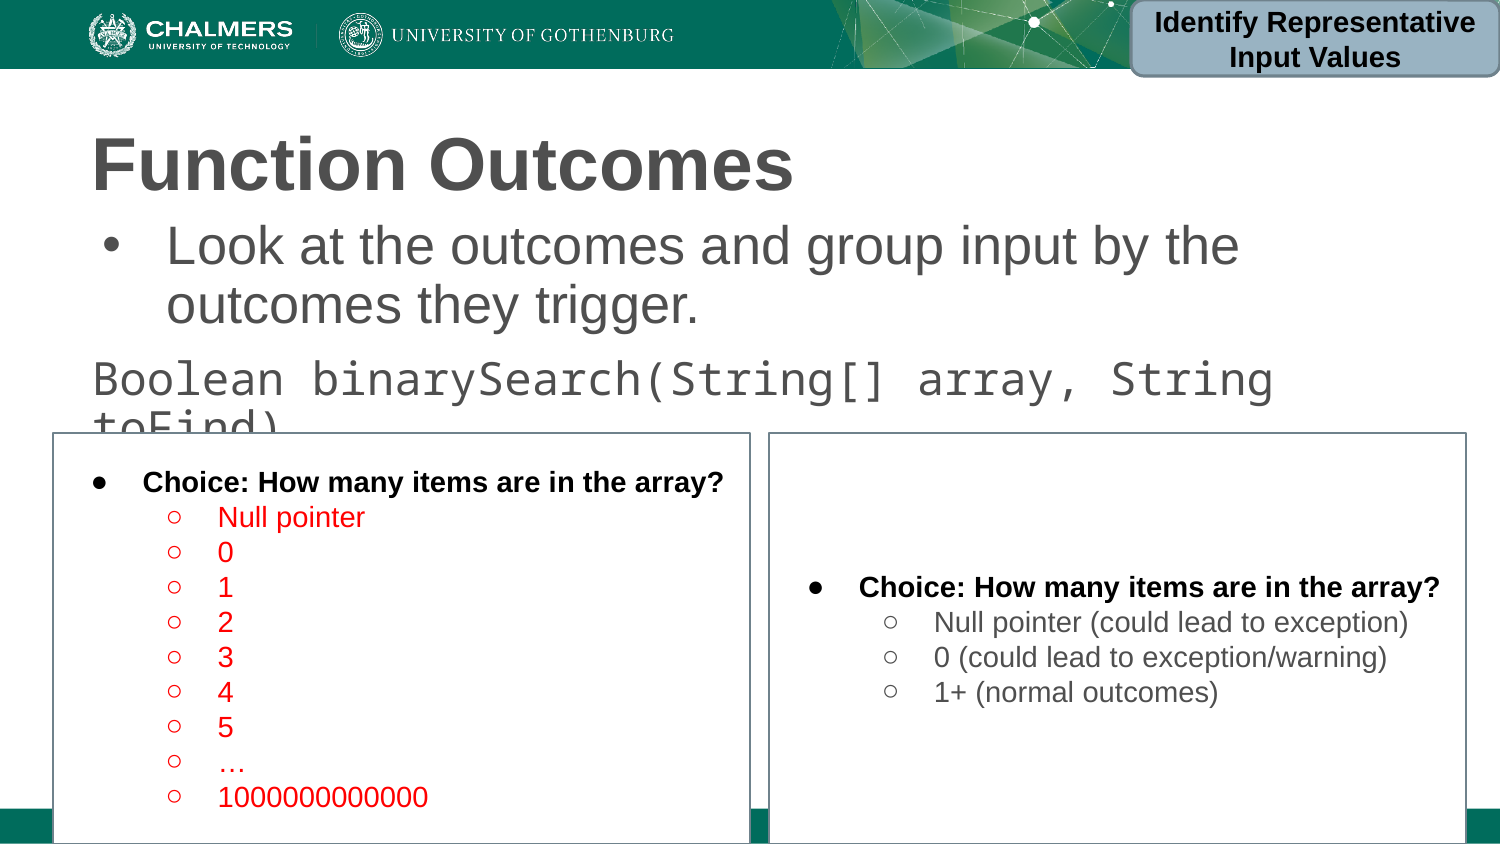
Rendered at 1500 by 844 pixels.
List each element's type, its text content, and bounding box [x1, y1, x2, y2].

text_box Choice: How many items are in the array? Null pointer (could lead to exception) 0 (could lead to exception/warning) 1+ (normal outcomes) [768, 432, 1467, 844]
title Function Outcomes [76, 100, 1425, 210]
list Look at the outcomes and group input by the outcomes they trigger. Boolean binarySearch(String[] array, String toFind) [76, 210, 1425, 782]
picture [759, 0, 1138, 68]
picture [1493, 0, 1500, 8]
text_box Identify Representative Input Values [1131, 0, 1500, 77]
text_box Choice: How many items are in the array? Null pointer 0 1 2 3 4 5 … 1000000000000 [52, 432, 750, 844]
picture [64, 0, 696, 85]
